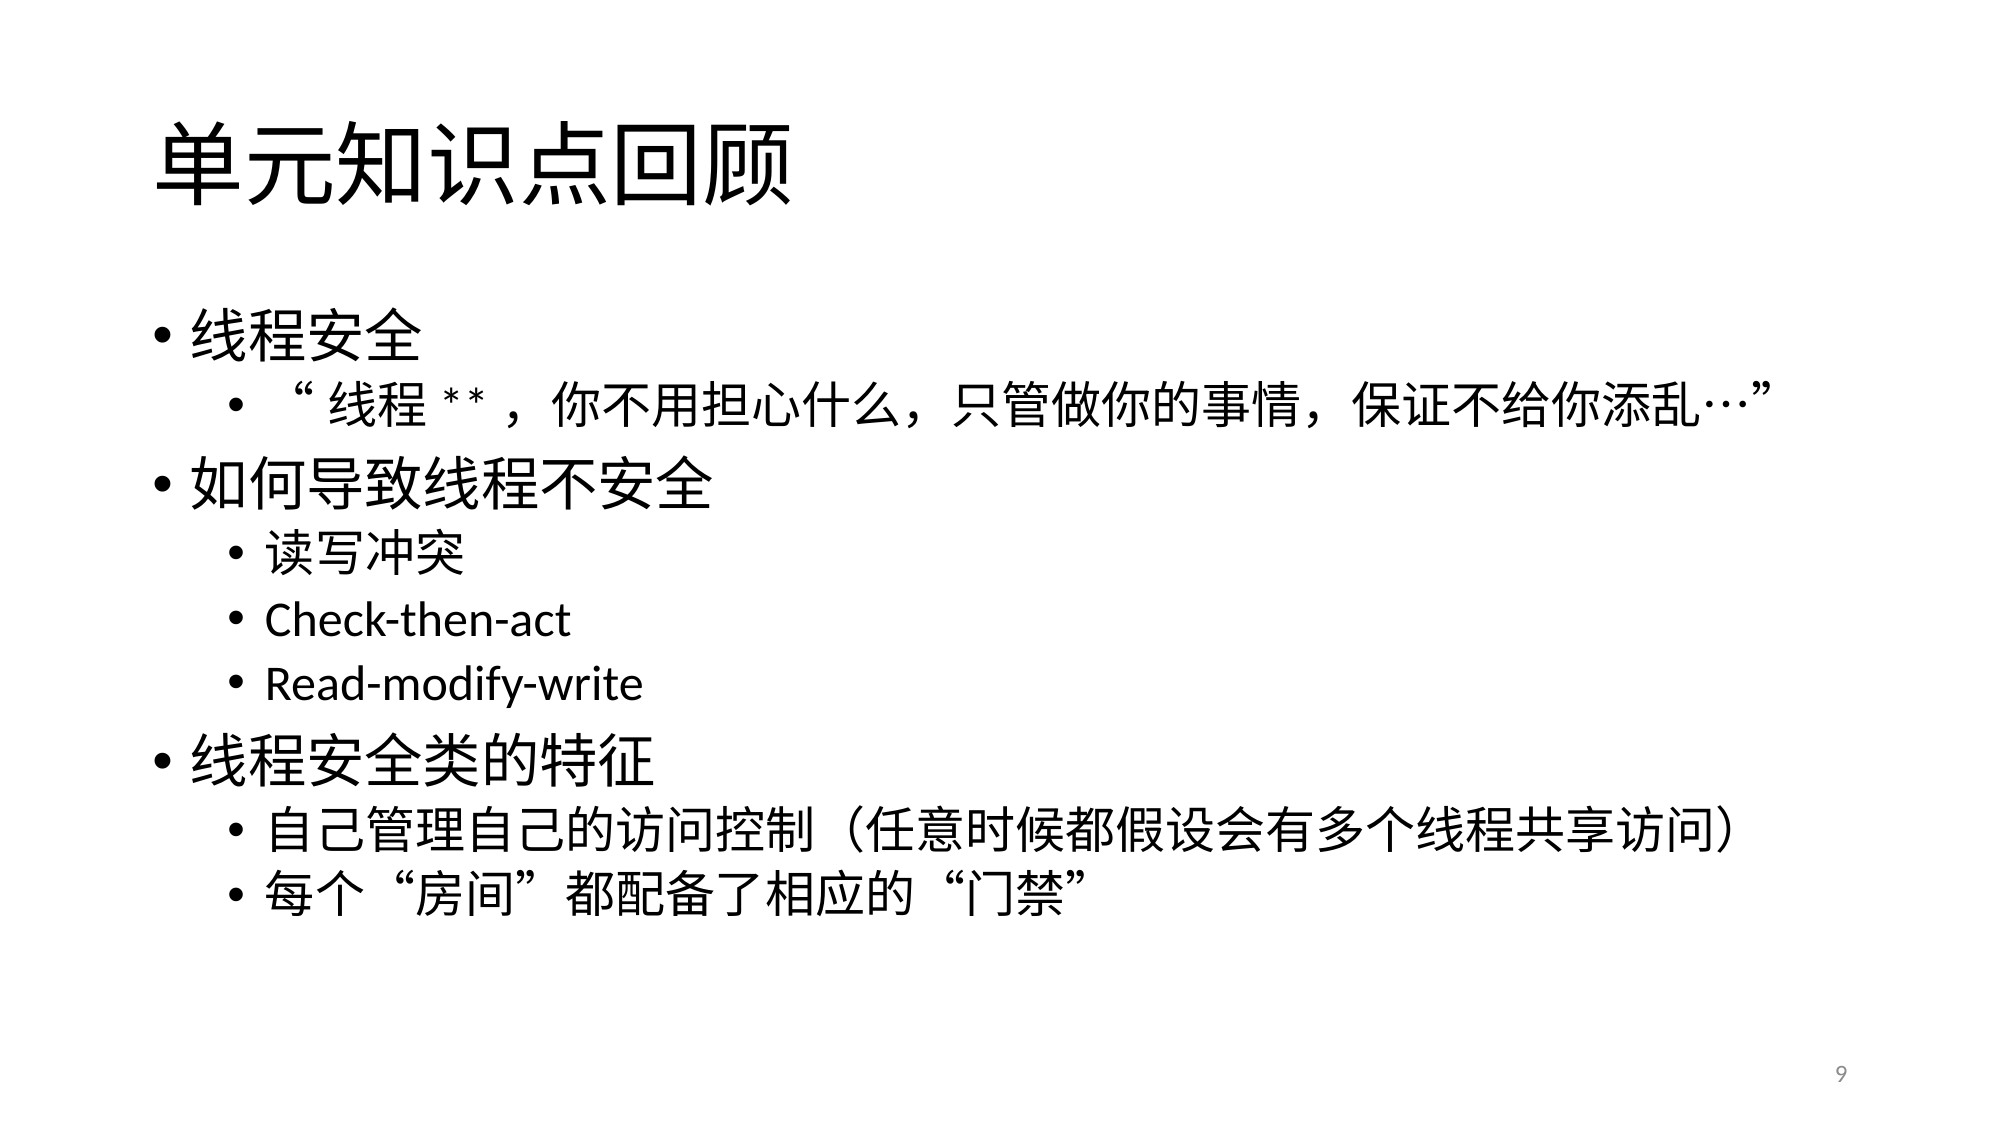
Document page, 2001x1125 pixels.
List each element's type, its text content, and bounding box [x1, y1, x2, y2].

list 线程安全 “线程**，你不用担心什么，只管做你的事情，保证不给你添乱…” 如何导致线程不安全 读写冲突 Check-then-act Read-modify-write 线程安全类的特征 自己管理自己的访问控制（任意时候都假设会有多个线程共享访问） 每个“房间”都配备了相应的“门禁” [137, 299, 1863, 1014]
slide_number 9 [1412, 1042, 1863, 1103]
title 单元知识点回顾 [137, 59, 1863, 278]
